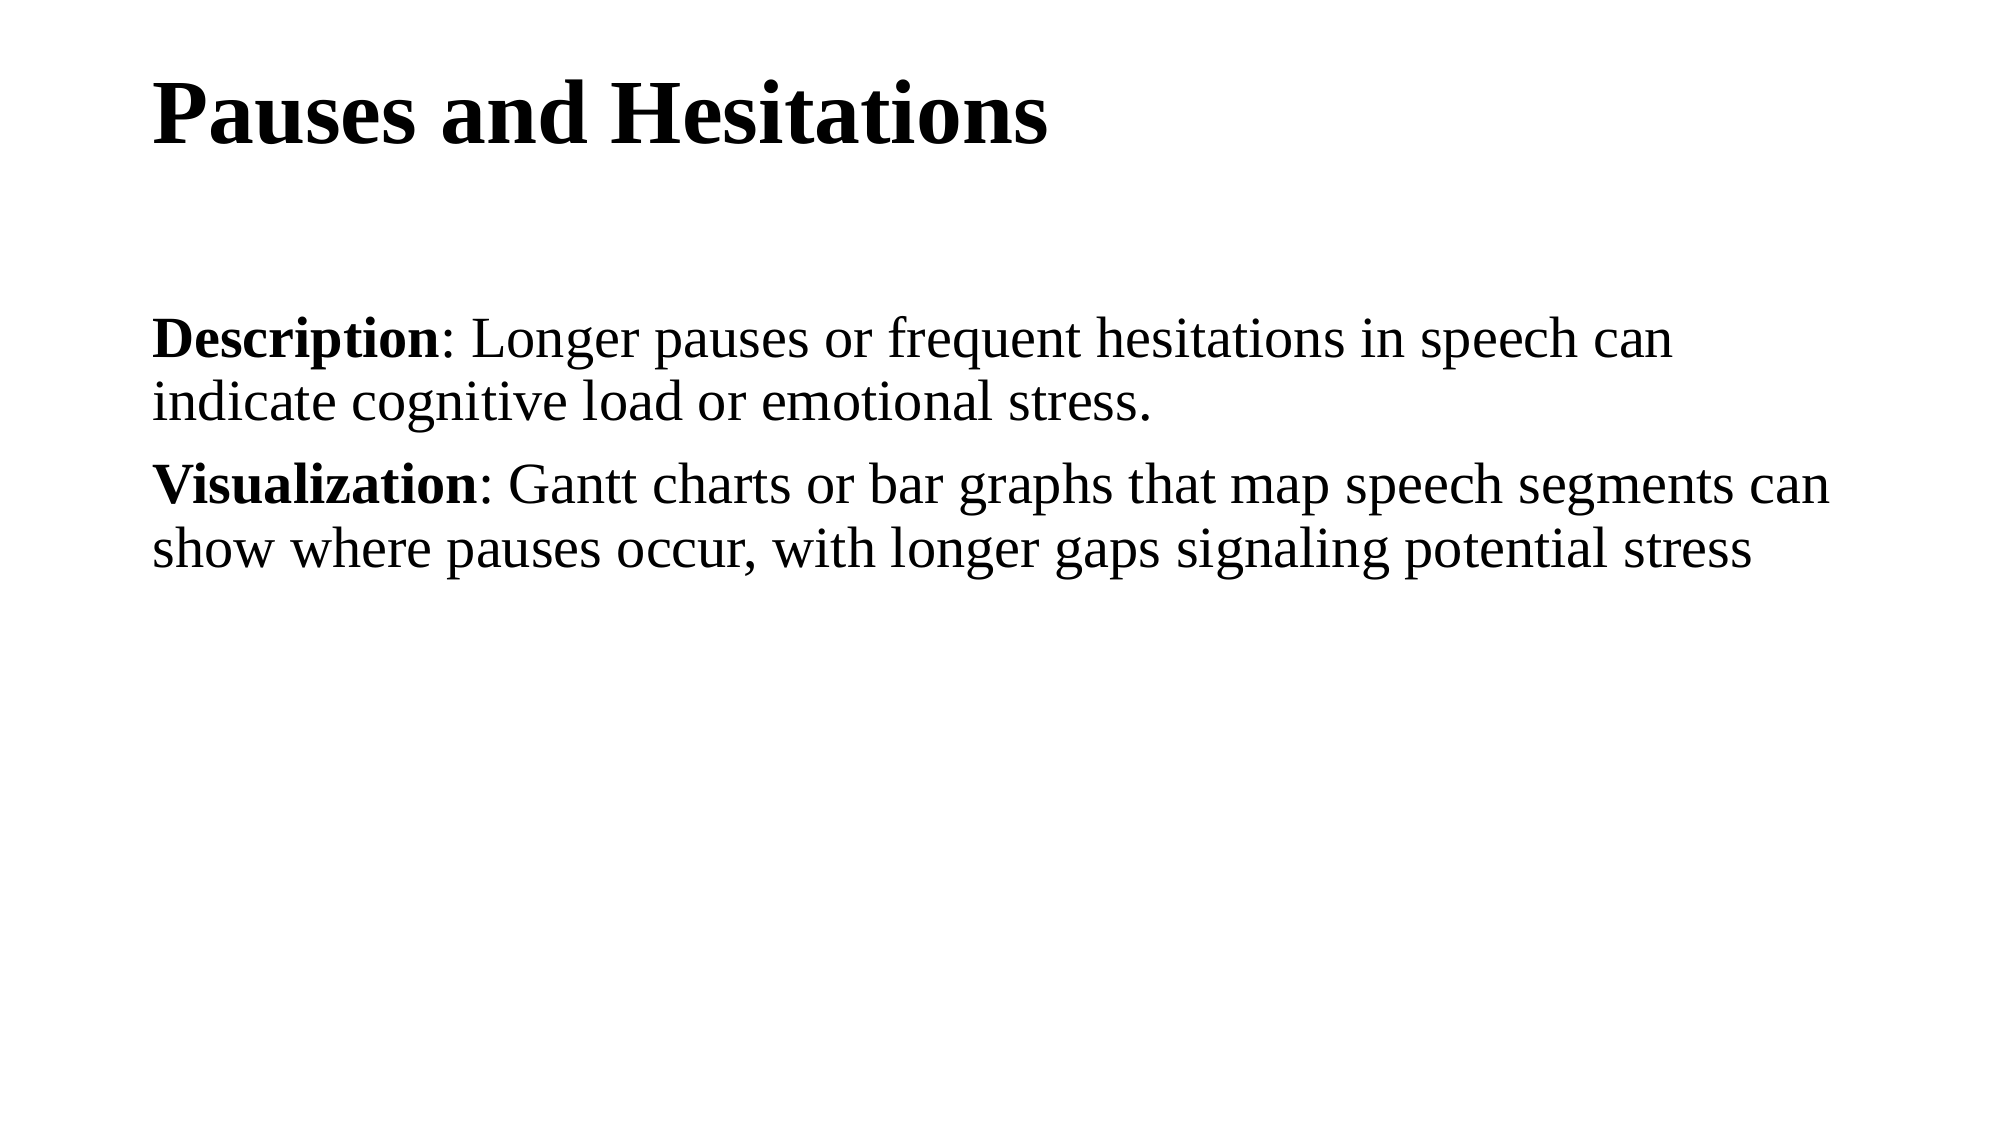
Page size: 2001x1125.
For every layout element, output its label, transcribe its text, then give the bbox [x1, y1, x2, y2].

title Pauses and Hesitations [137, 59, 1863, 278]
list Description: Longer pauses or frequent hesitations in speech can indicate cognitive load or emotional stress. Visualization: Gantt charts or bar graphs that map speech segments can show where pauses occur, with longer gaps signaling potential stress [137, 299, 1863, 1014]
